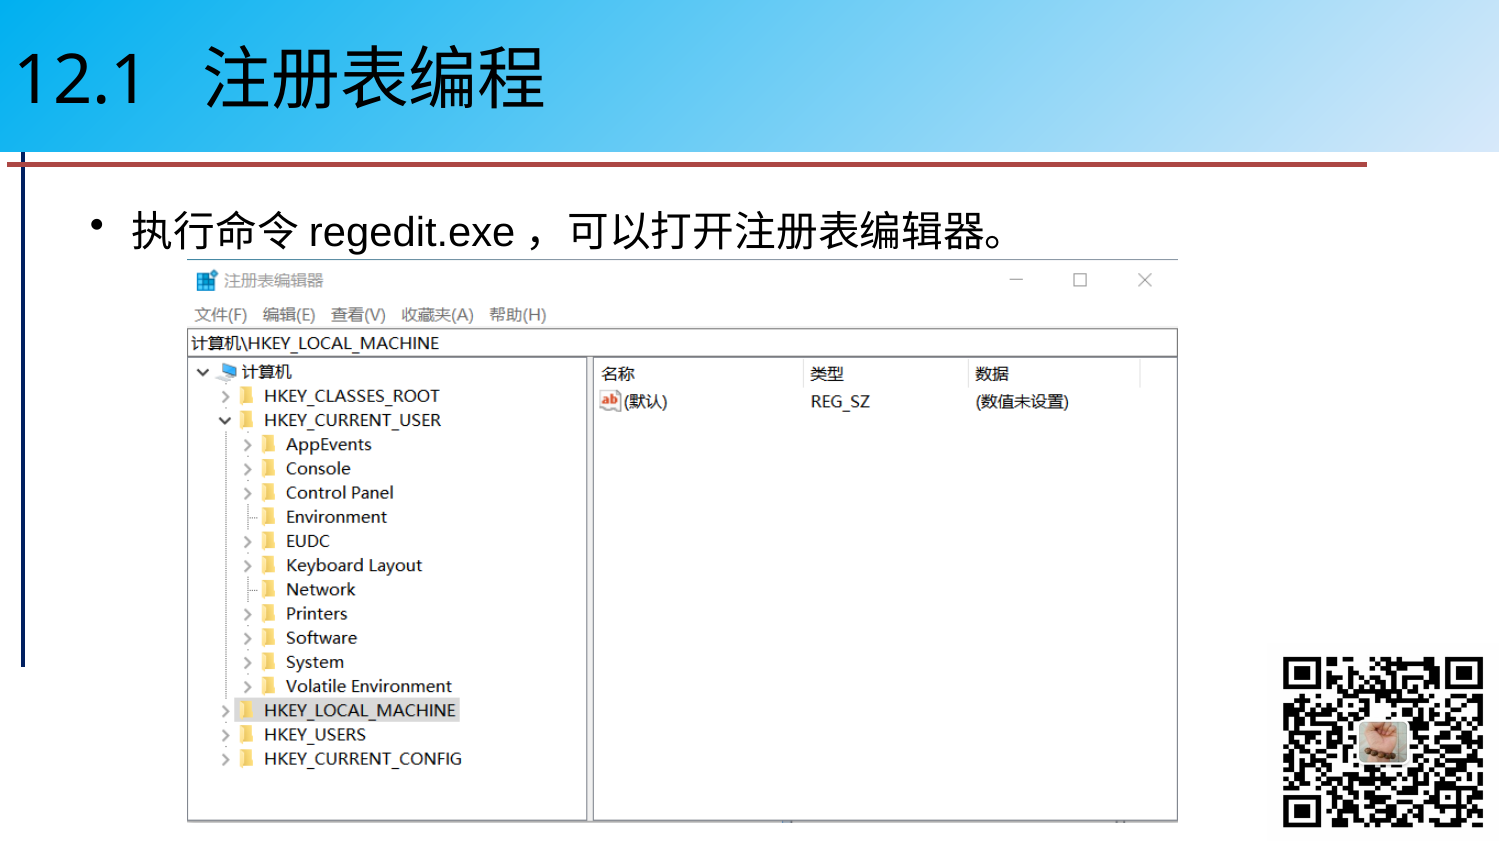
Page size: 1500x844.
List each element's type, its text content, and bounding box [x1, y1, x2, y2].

title 12.1 注册表编程 [0, 0, 1500, 152]
picture [187, 259, 1178, 823]
list 执行命令regedit.exe，可以打开注册表编辑器。 [74, 196, 1426, 755]
picture [1267, 643, 1499, 841]
